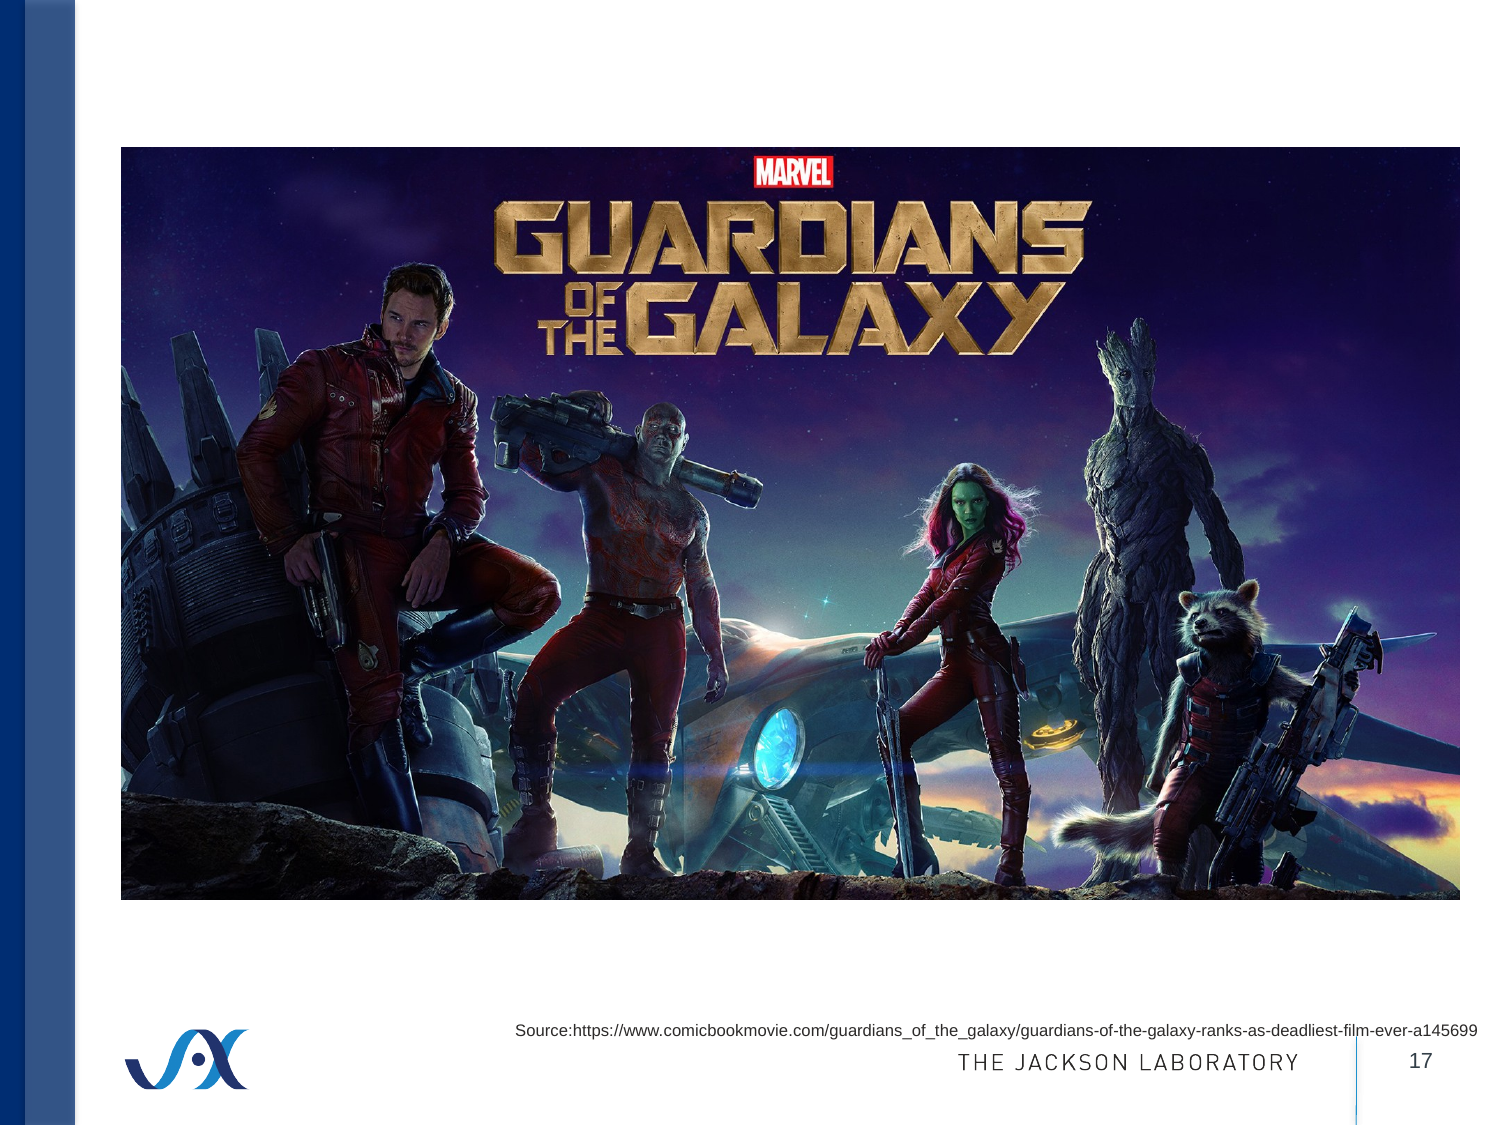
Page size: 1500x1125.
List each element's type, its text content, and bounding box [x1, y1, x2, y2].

text_box Source:https://www.comicbookmovie.com/guardians_of_the_galaxy/guardians-of-the-galaxy-ranks-as-deadliest-film-ever-a145699 [500, 1012, 1495, 1048]
picture [957, 1051, 1097, 1076]
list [121, 147, 1460, 901]
picture [110, 1011, 268, 1106]
slide_number 17 [1097, 1048, 1448, 1091]
